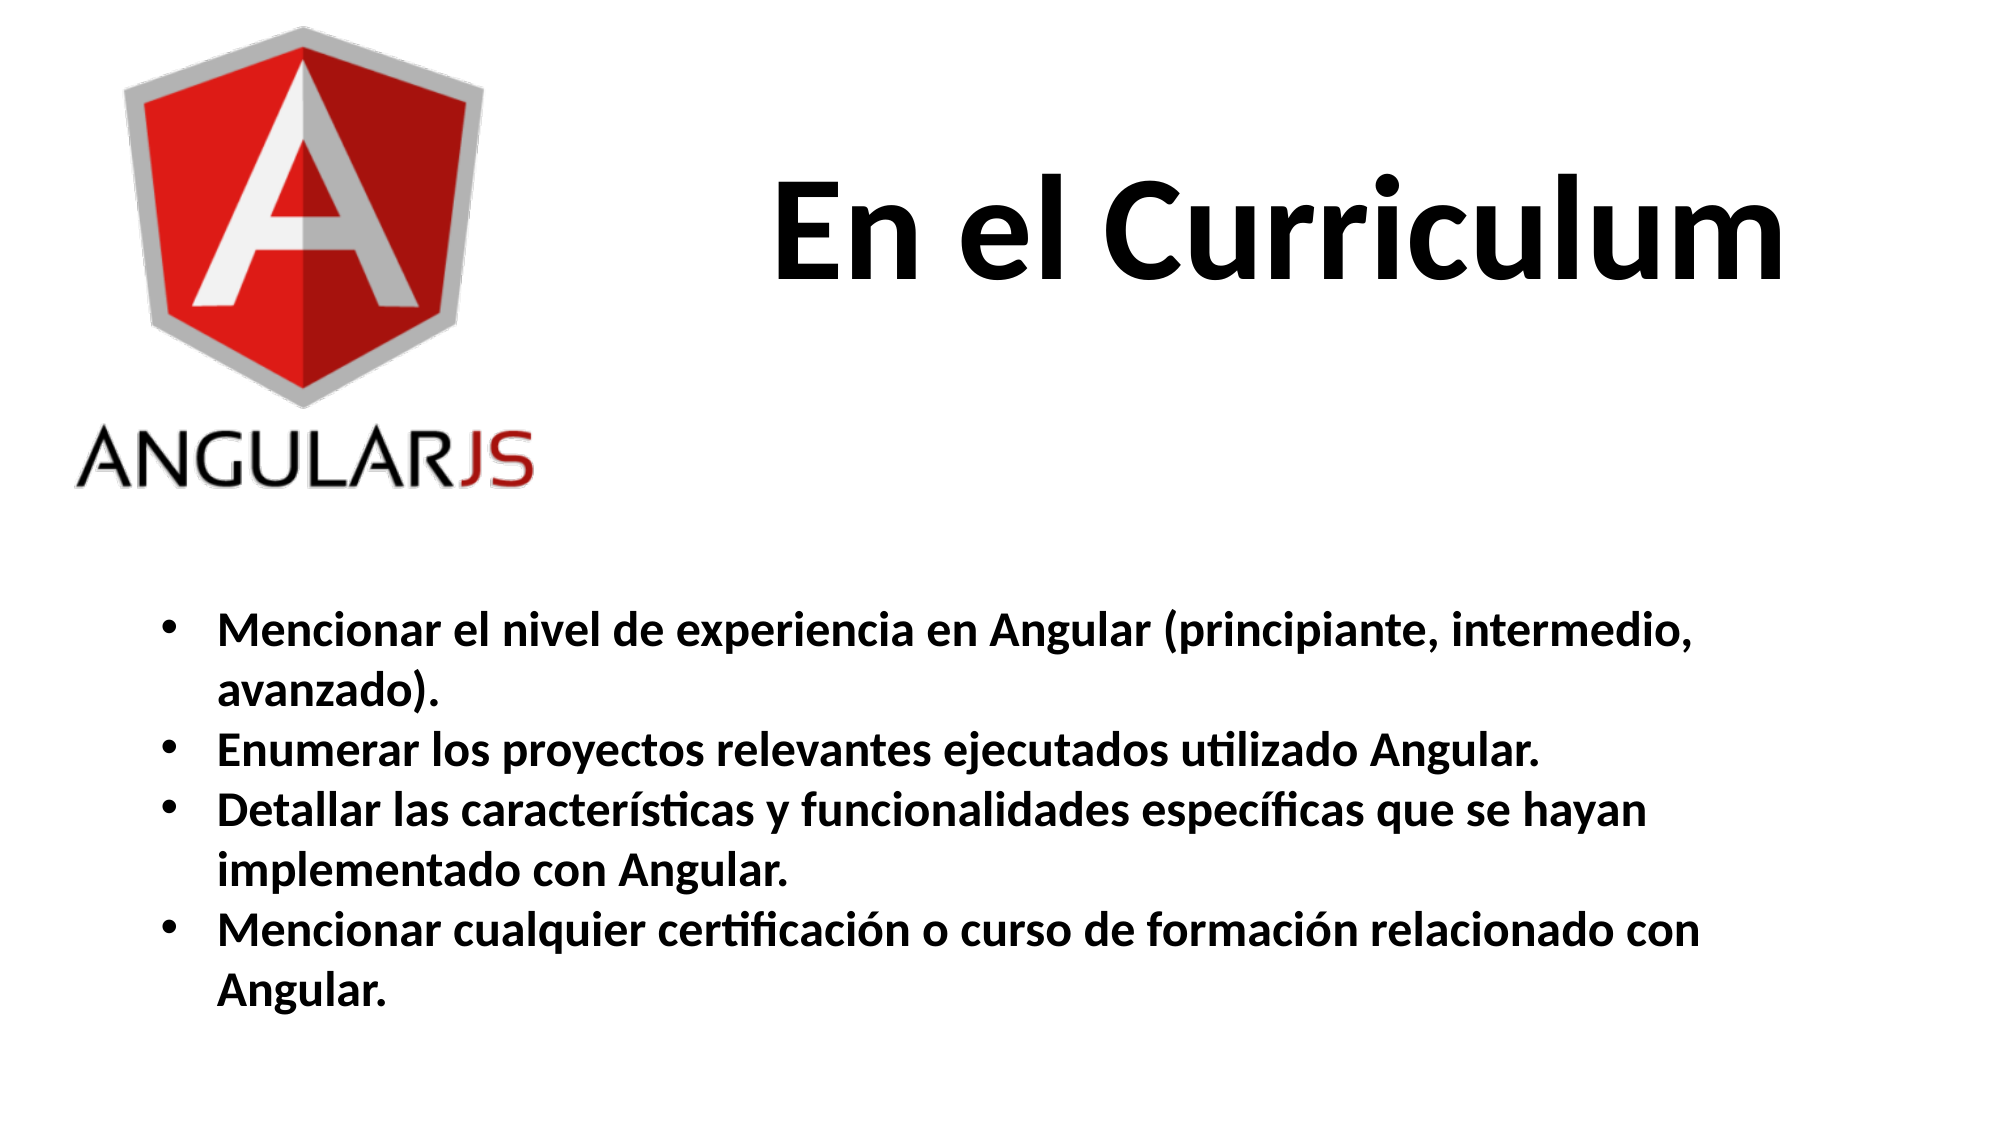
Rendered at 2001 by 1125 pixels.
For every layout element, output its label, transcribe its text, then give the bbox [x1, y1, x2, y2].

text_box Mencionar el nivel de experiencia en Angular (principiante, intermedio, avanzado). Enumerar los proyectos relevantes ejecutados utilizado Angular. Detallar las características y funcionalidades específicas que se hayan implementado con Angular. Mencionar cualquier certificación o curso de formación relacionado con Angular. [145, 588, 1725, 1024]
picture [0, 0, 696, 515]
text_box En el Curriculum [755, 122, 1863, 317]
